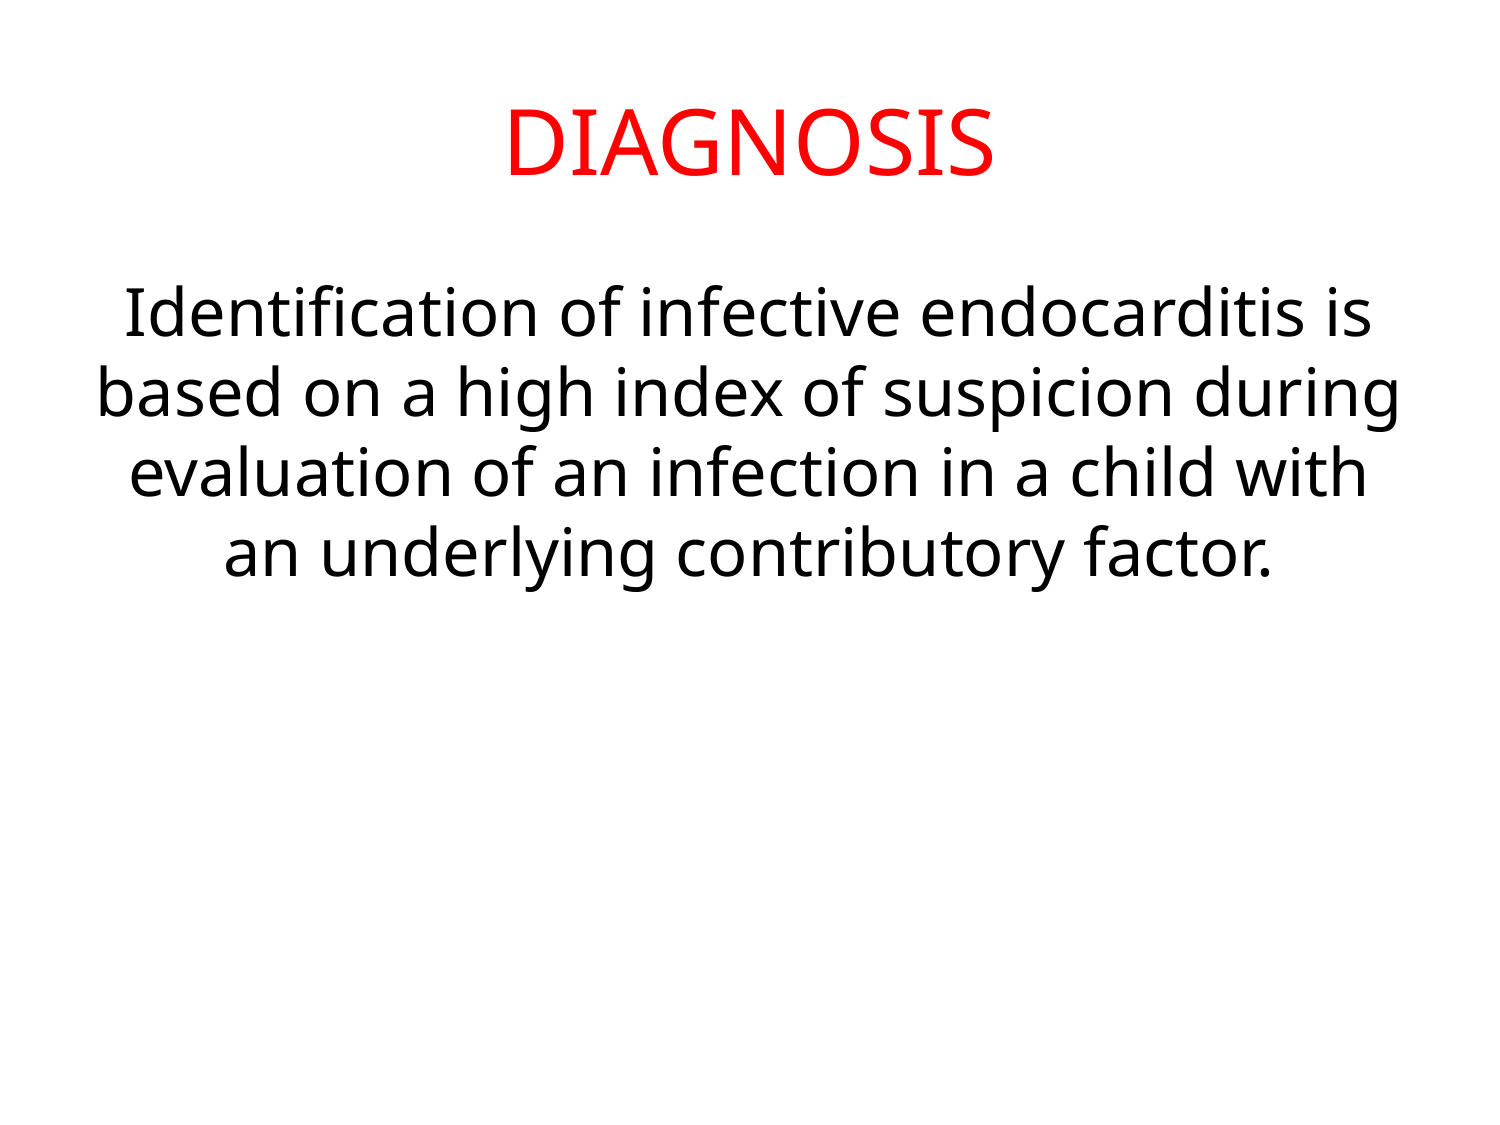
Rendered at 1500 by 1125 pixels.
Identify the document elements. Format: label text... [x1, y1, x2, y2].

list Identification of infective endocarditis is based on a high index of suspicion during evaluation of an infection in a child with an underlying contributory factor. [75, 262, 1425, 1005]
title DIAGNOSIS [75, 45, 1425, 233]
